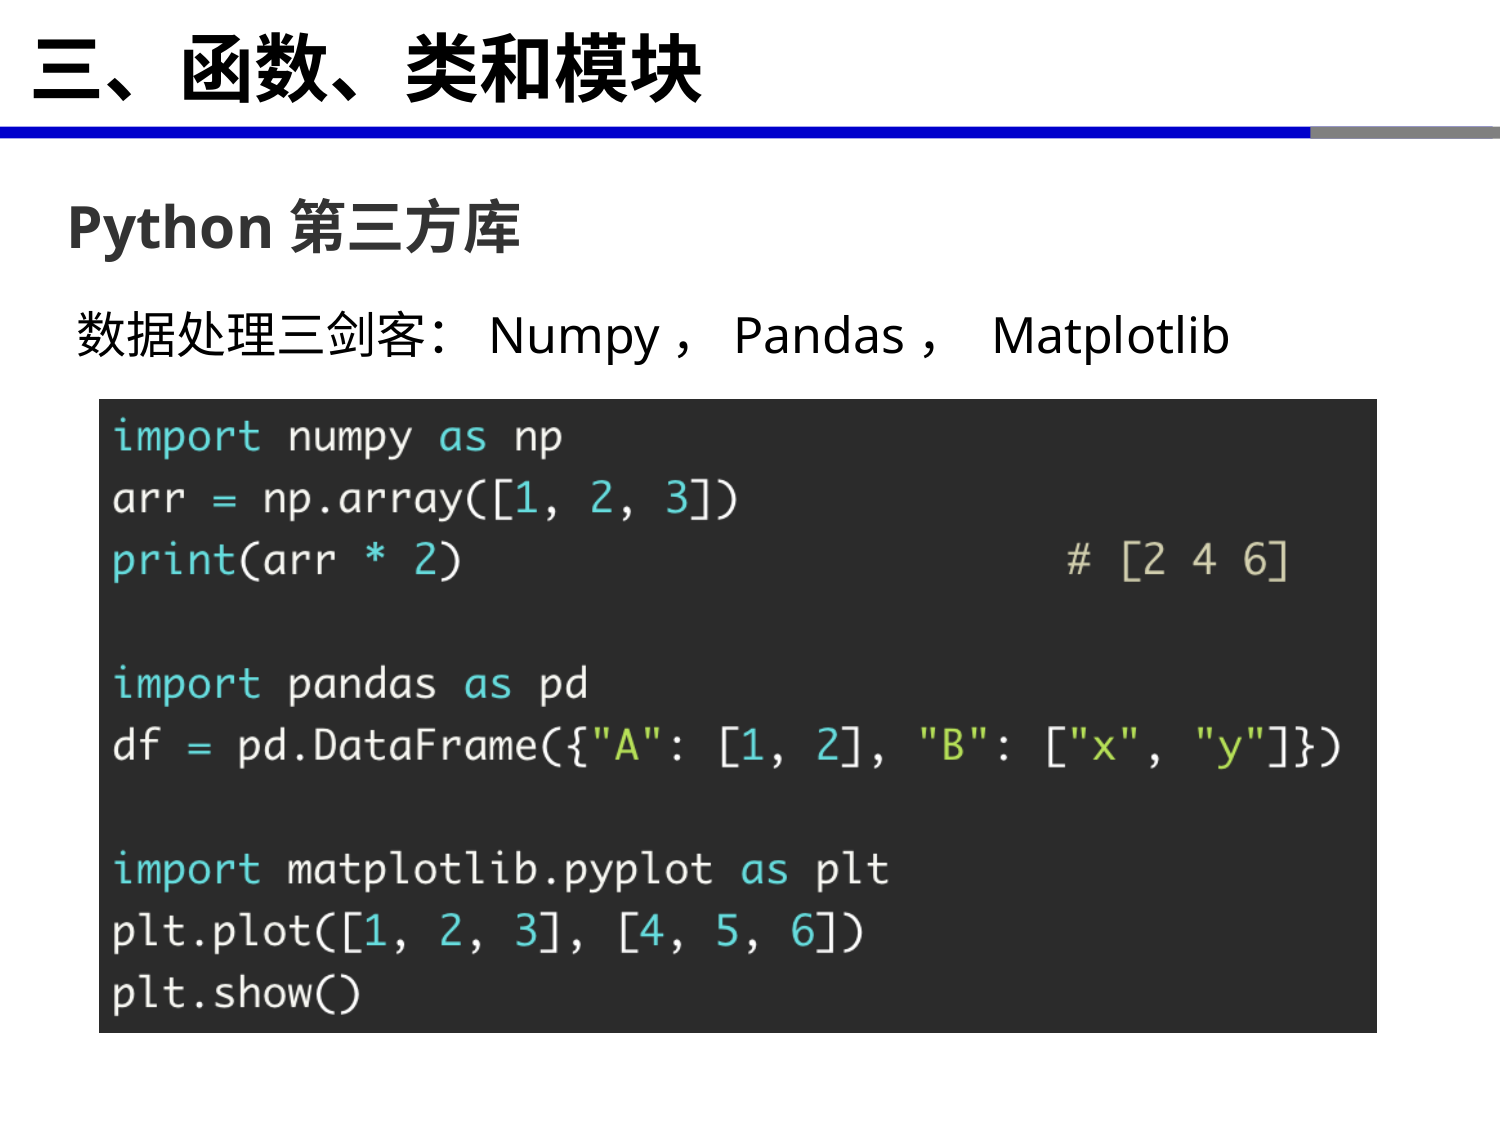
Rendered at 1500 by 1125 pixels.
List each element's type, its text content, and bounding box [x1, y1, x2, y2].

text_box 数据处理三剑客：Numpy，Pandas， Matplotlib [61, 265, 1417, 371]
picture [99, 399, 1378, 1034]
text_box Python第三方库 [52, 147, 1448, 268]
title 三、函数、类和模块 [0, 1, 1479, 132]
